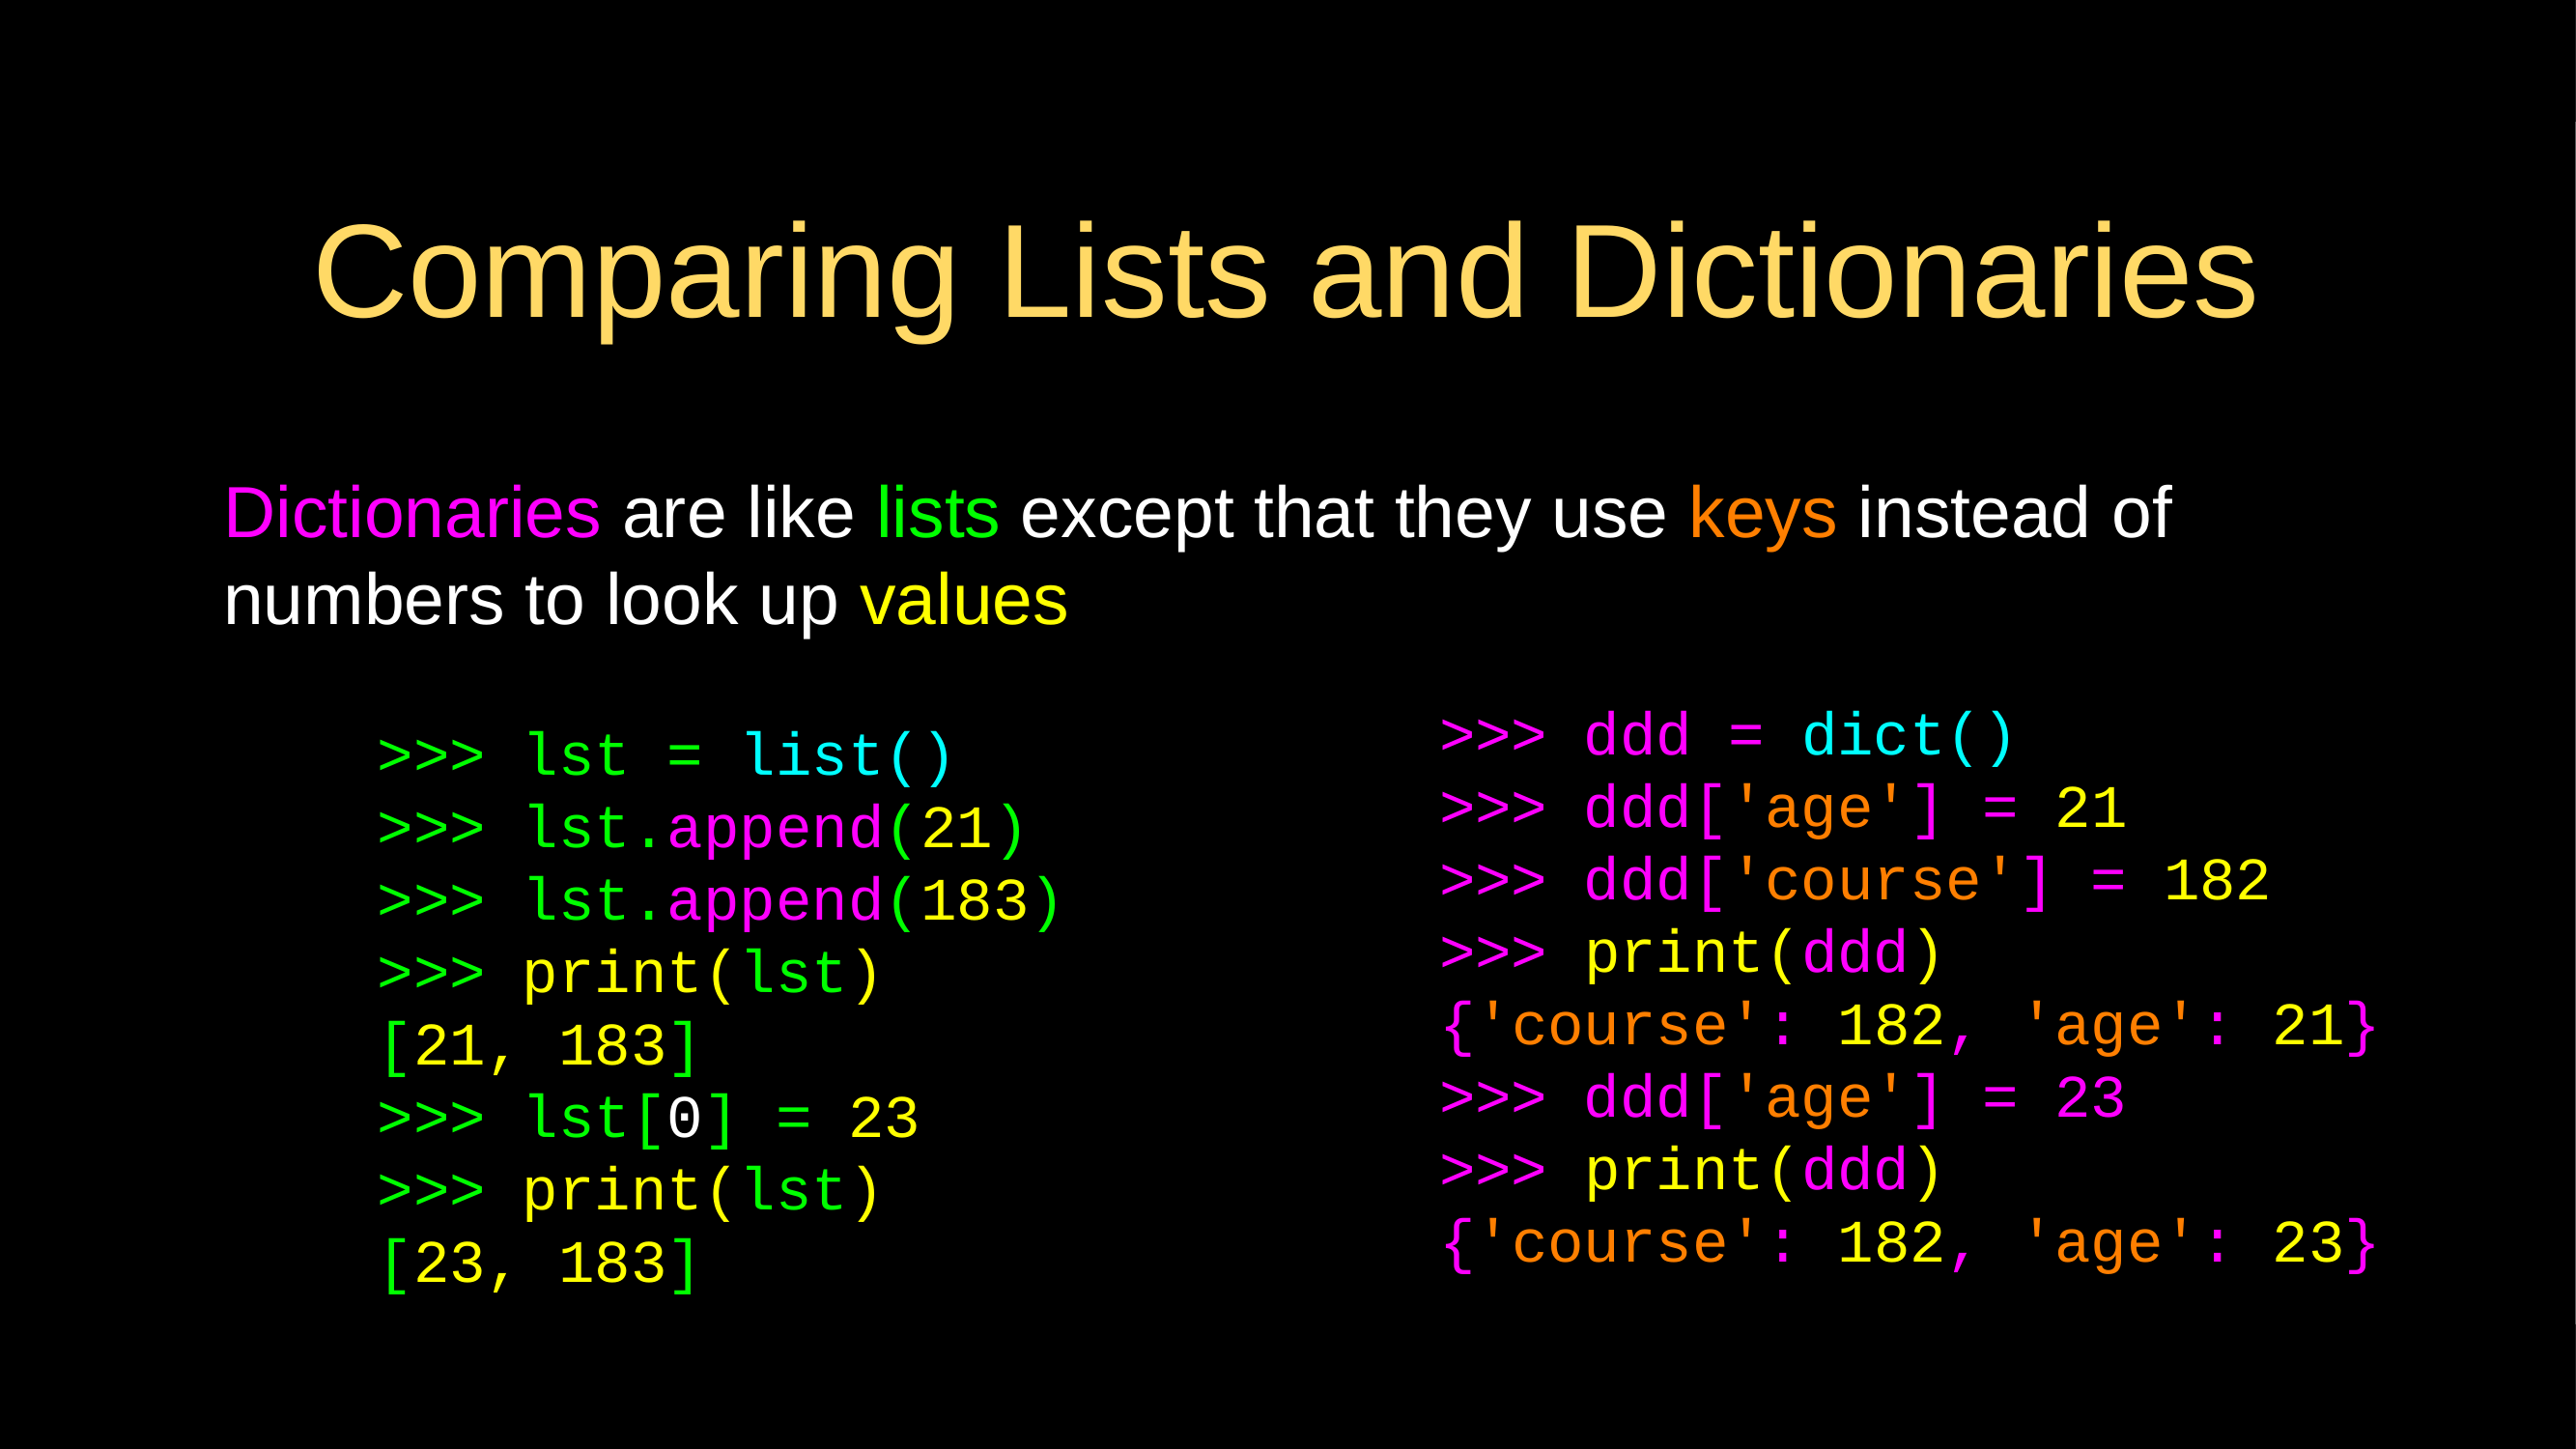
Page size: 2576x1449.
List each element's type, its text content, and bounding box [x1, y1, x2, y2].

title Comparing Lists and Dictionaries [183, 125, 2391, 403]
list Dictionaries are like lists except that they use keys instead of numbers to look up values [183, 412, 2391, 693]
text_box >>> lst = list() >>> lst.append(21) >>> lst.append(183) >>> print(lst) [21, 183] >>> lst[0] = 23 >>> print(lst) [23, 183] [377, 721, 1179, 1289]
text_box >>> ddd = dict() >>> ddd['age'] = 21 >>> ddd['course'] = 182 >>> print(ddd) {'course': 182, 'age': 21} >>> ddd['age'] = 23 >>> print(ddd) {'course': 182, 'age': 23} [1439, 633, 2469, 1336]
